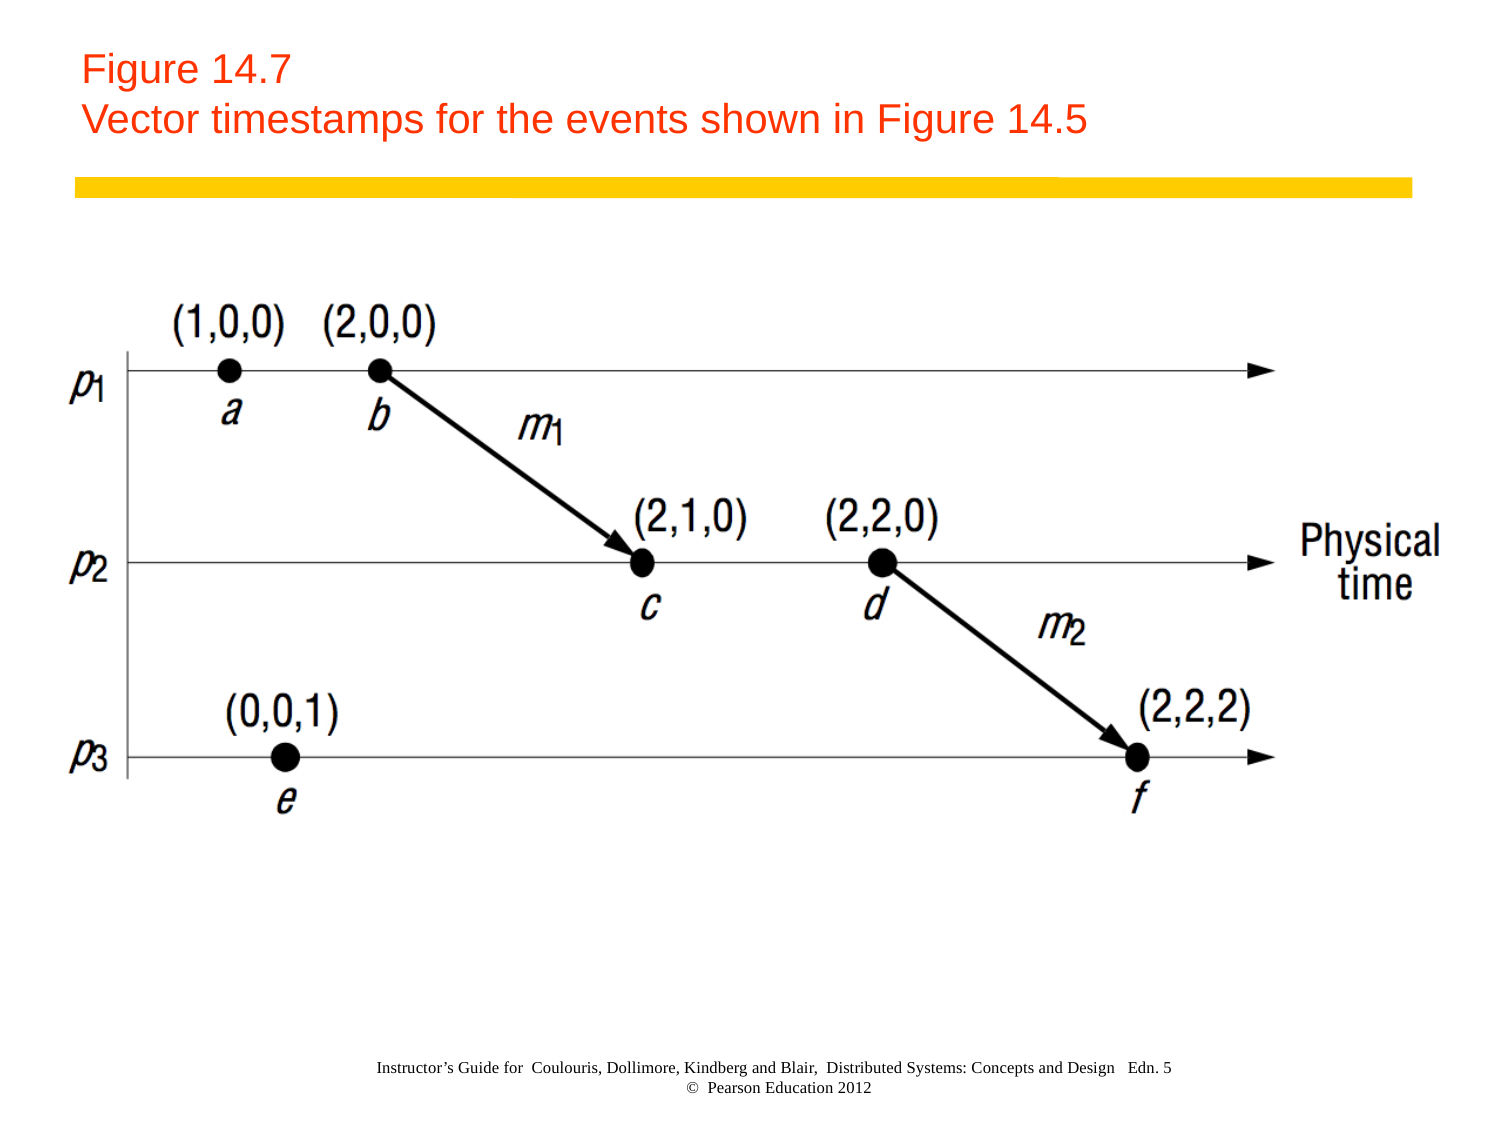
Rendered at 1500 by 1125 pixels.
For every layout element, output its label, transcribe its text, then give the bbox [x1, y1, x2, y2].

title Figure 14.7 Vector timestamps for the events shown in Figure 14.5 [65, 0, 1413, 151]
picture [43, 268, 1494, 857]
text_box Instructor’s Guide for Coulouris, Dollimore, Kindberg and Blair, Distributed Systems: Concepts and Design Edn. 5 © Pearson Education 2012 [325, 1038, 1238, 1097]
